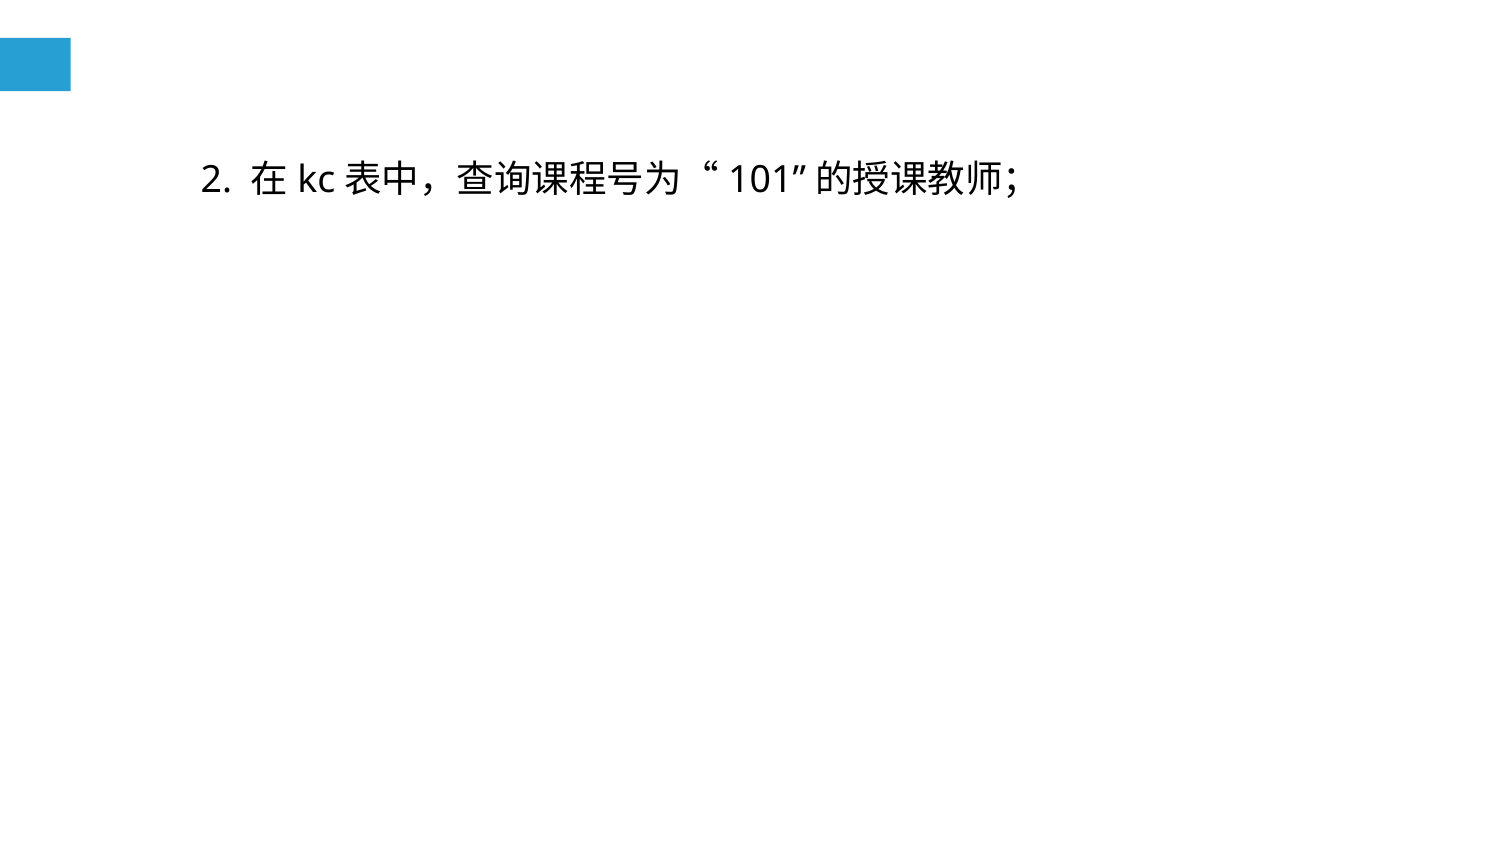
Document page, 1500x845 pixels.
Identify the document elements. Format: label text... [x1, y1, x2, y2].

text_box 2. 在kc表中，查询课程号为“101”的授课教师； [185, 147, 1295, 208]
